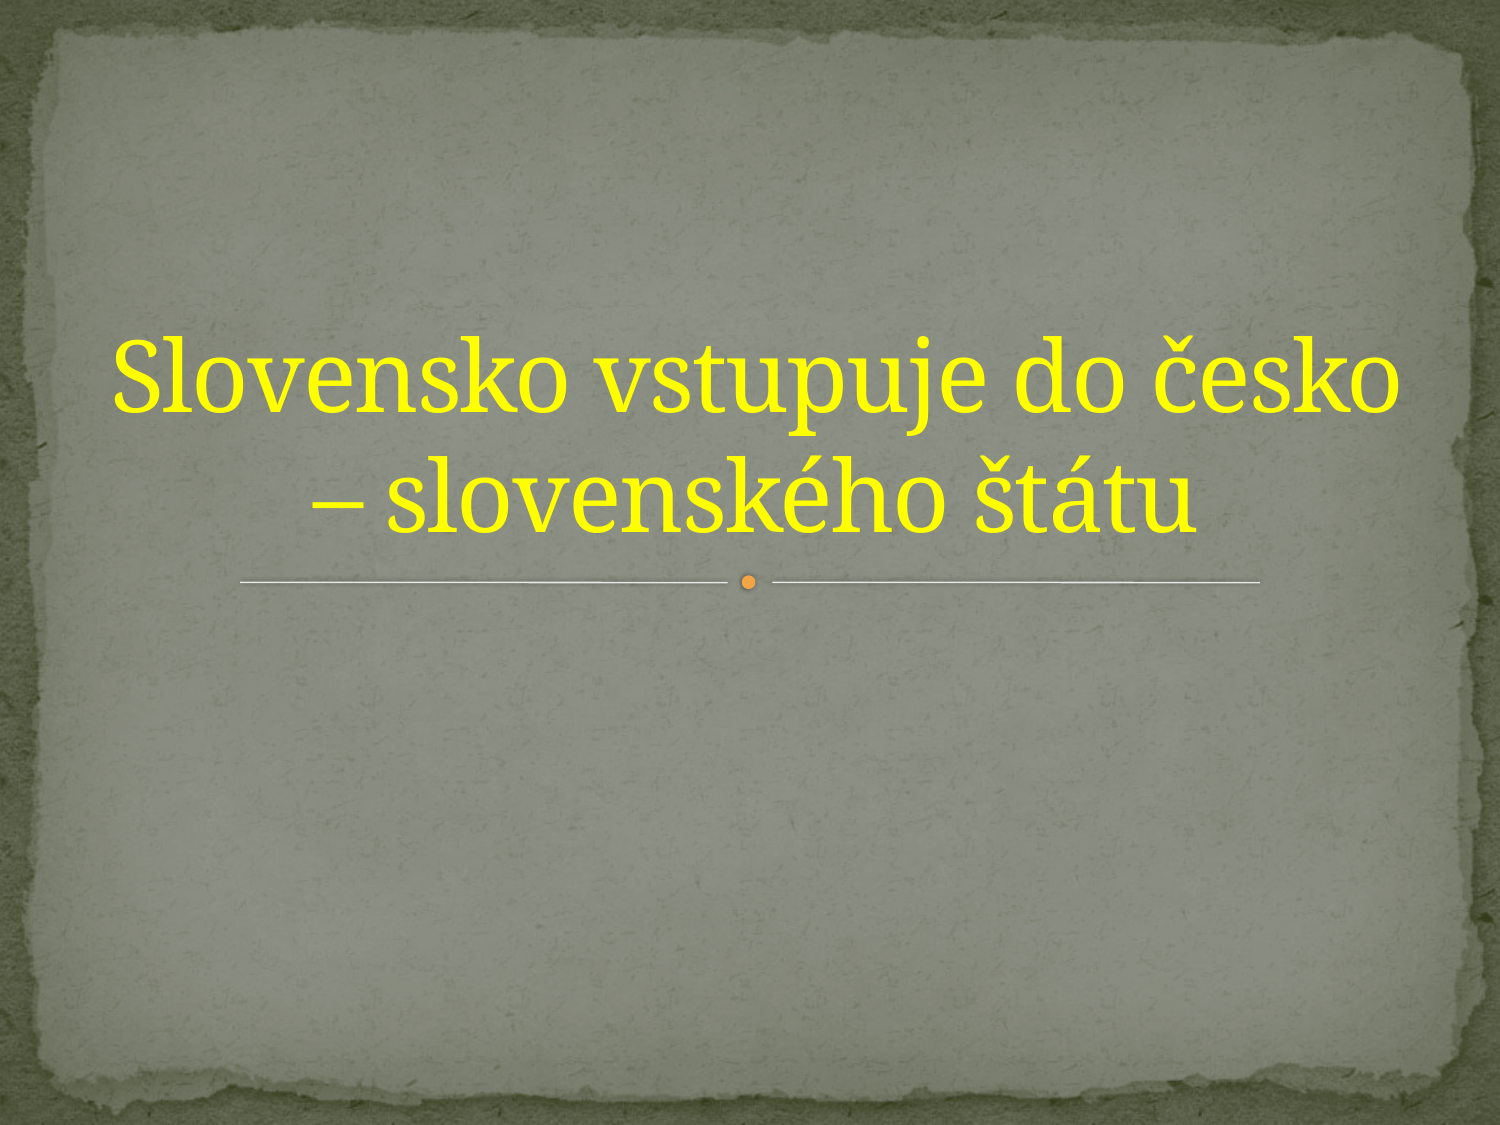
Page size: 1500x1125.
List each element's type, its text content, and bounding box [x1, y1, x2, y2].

title Slovensko vstupuje do česko – slovenského štátu [74, 235, 1438, 561]
